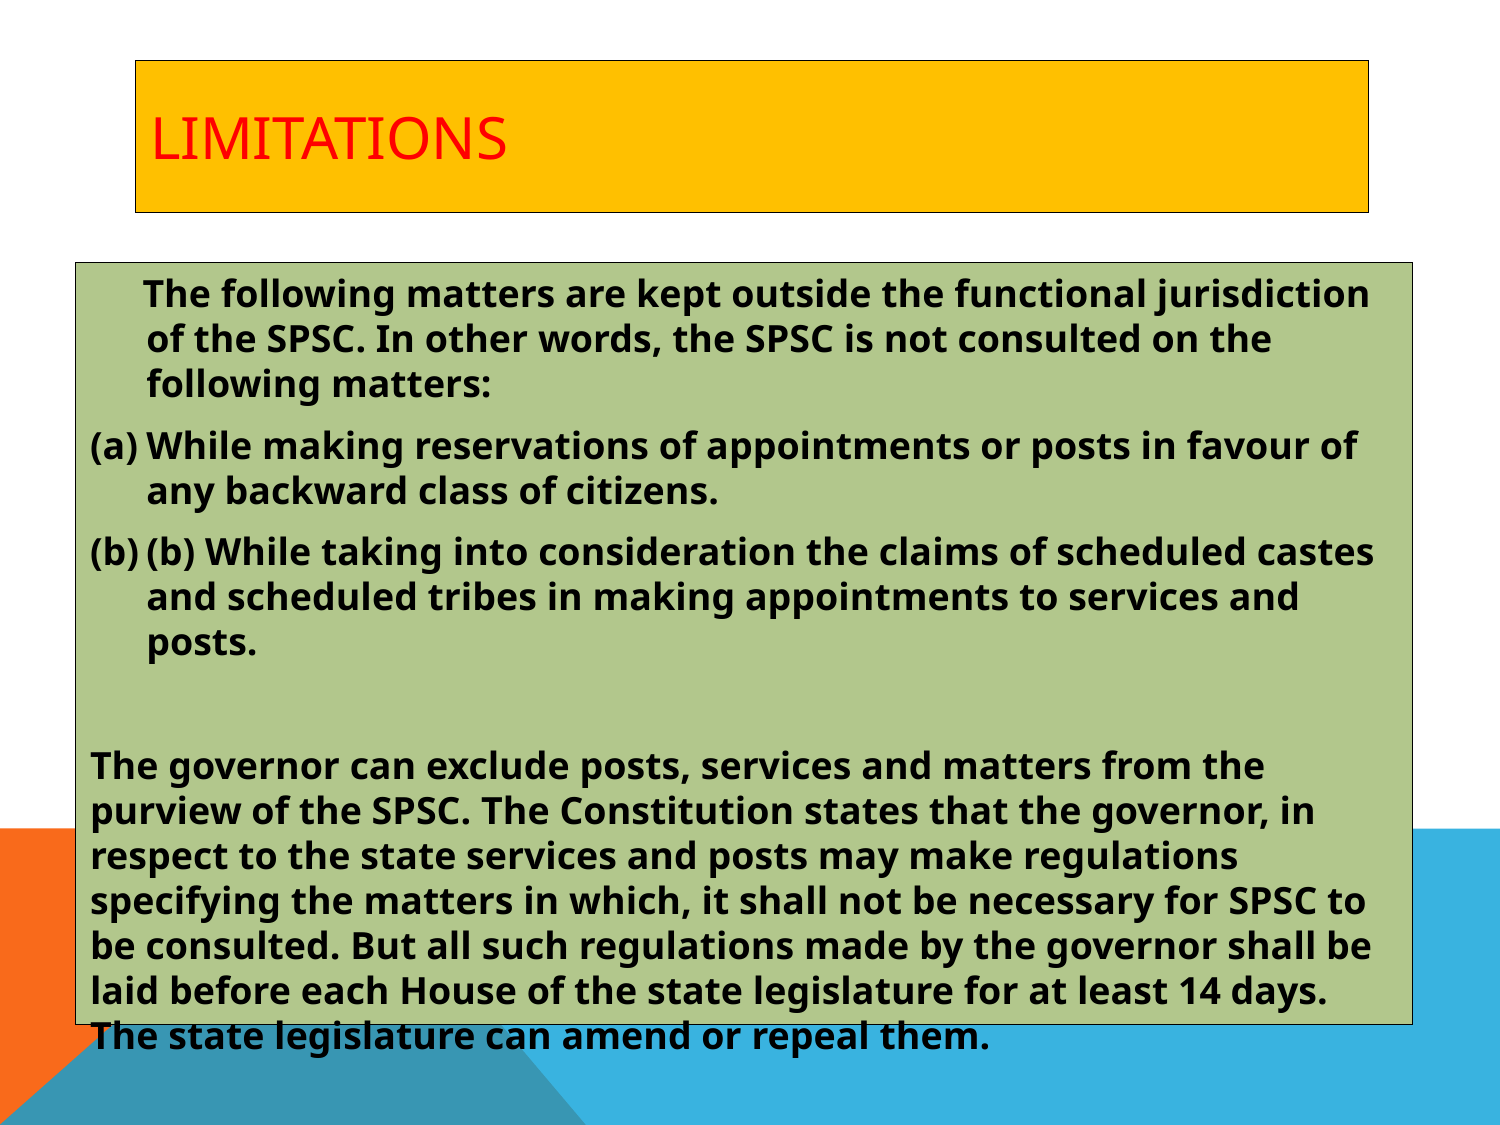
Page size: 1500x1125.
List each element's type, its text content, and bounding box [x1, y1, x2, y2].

title limitations [135, 60, 1369, 213]
list The following matters are kept outside the functional jurisdiction of the SPSC. In other words, the SPSC is not consulted on the following matters: While making reservations of appointments or posts in favour of any backward class of citizens. (b) While taking into consideration the claims of scheduled castes and scheduled tribes in making appointments to services and posts. The governor can exclude posts, services and matters from the purview of the SPSC. The Constitution states that the governor, in respect to the state services and posts may make regulations specifying the matters in which, it shall not be necessary for SPSC to be consulted. But all such regulations made by the governor shall be laid before each House of the state legislature for at least 14 days. The state legislature can amend or repeal them. [75, 262, 1413, 1025]
